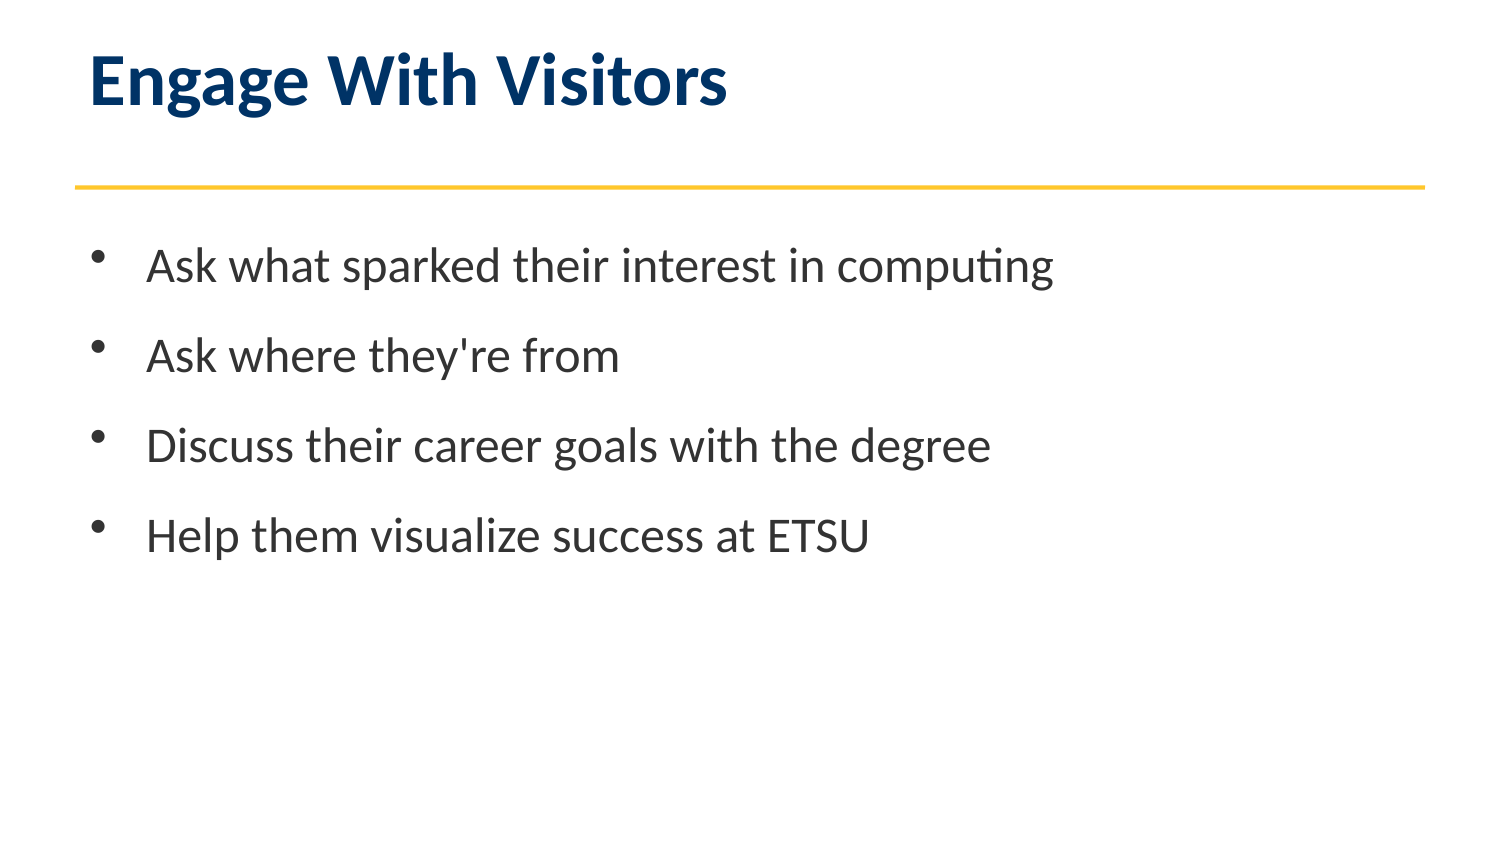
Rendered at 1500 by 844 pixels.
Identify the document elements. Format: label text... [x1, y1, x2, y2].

text_box Discuss their career goals with the degree [74, 404, 1425, 480]
text_box Ask where they're from [74, 314, 1425, 390]
text_box Ask what sparked their interest in computing [74, 224, 1425, 300]
text_box Help them visualize success at ETSU [74, 494, 1425, 570]
